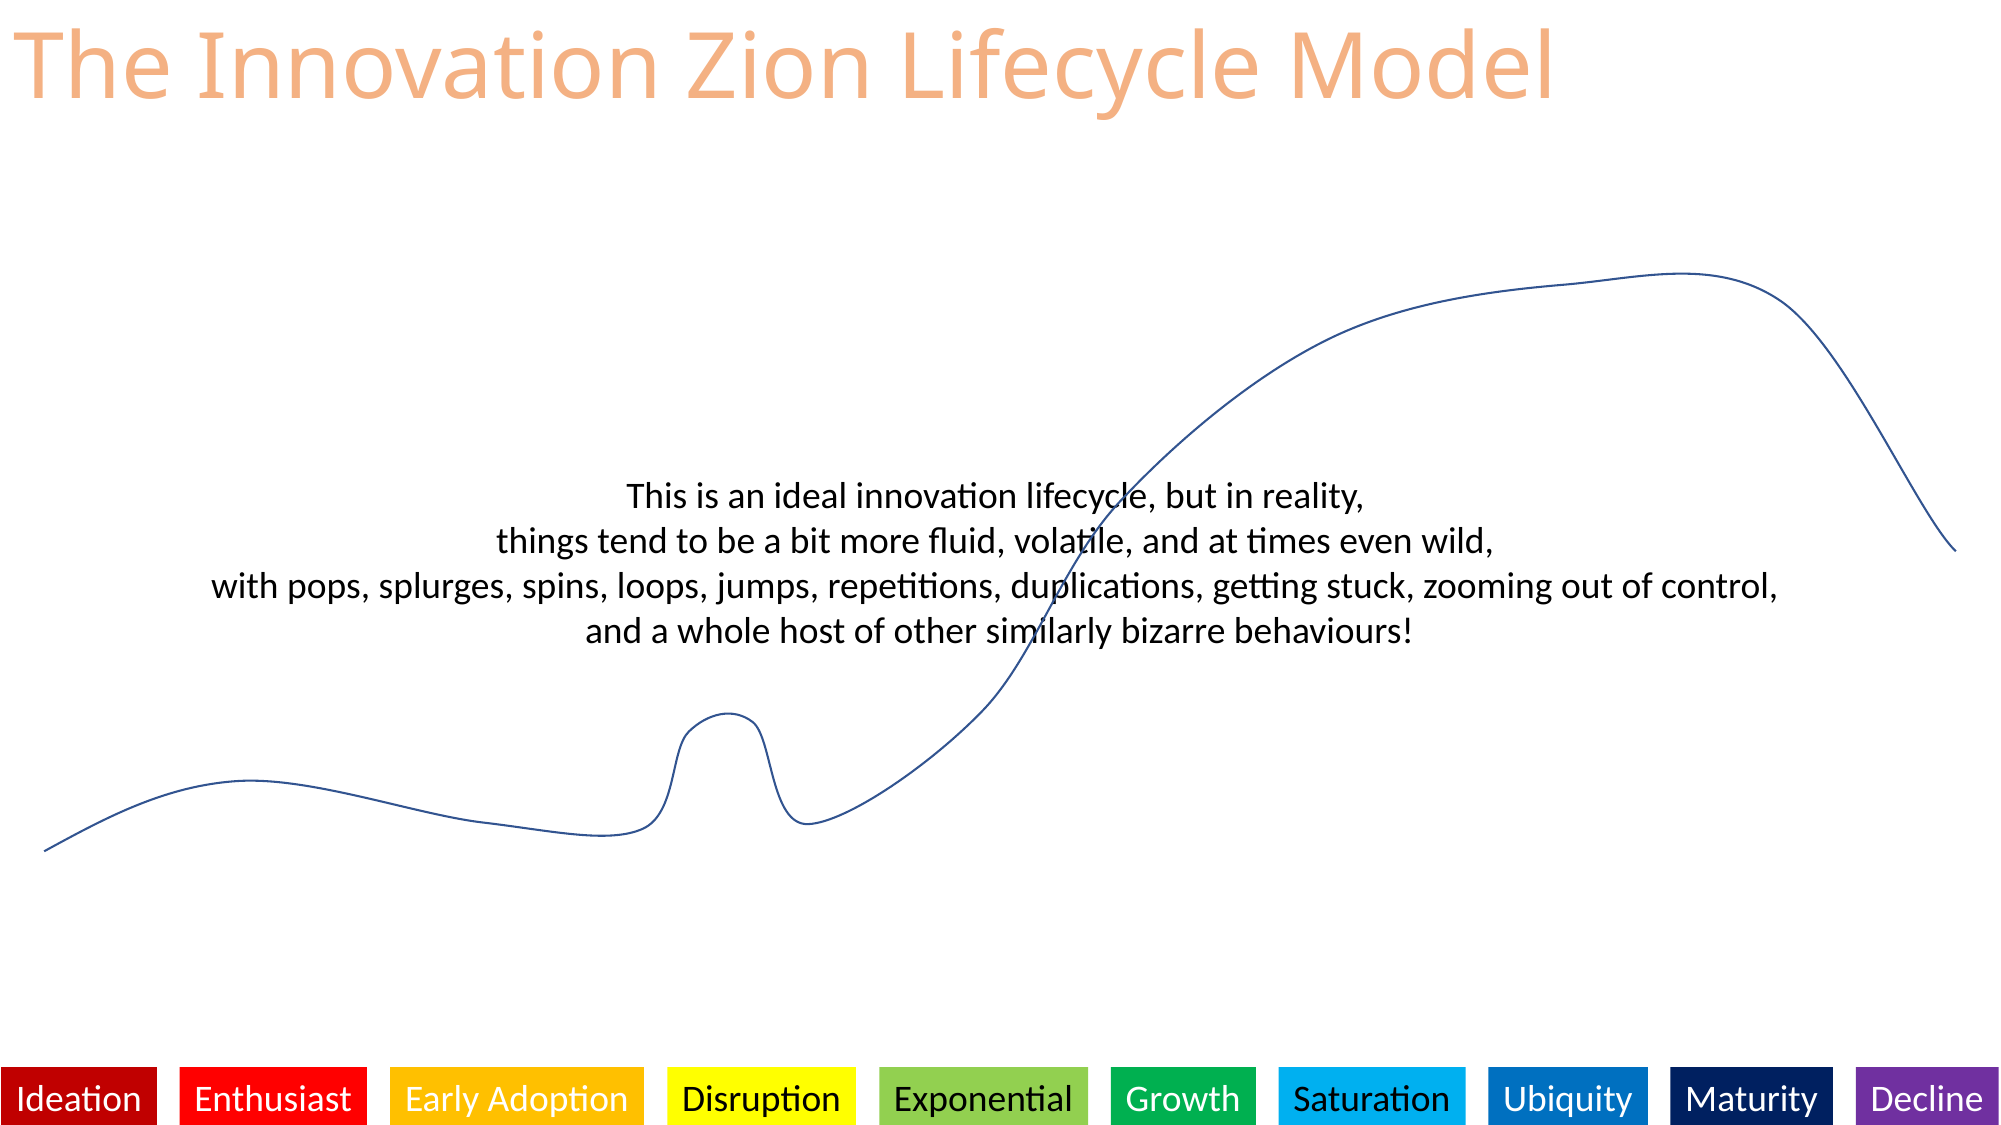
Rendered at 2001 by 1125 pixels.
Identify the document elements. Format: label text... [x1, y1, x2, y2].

text_box This is an ideal innovation lifecycle, but in reality, things tend to be a bit more fluid, volatile, and at times even wild, with pops, splurges, spins, loops, jumps, repetitions, duplications, getting stuck, zooming out of control, and a whole host of other similarly bizarre behaviours! [196, 463, 1155, 659]
text_box Ubiquity [1488, 1067, 1648, 1125]
text_box Ideation [1, 1067, 157, 1125]
text_box Maturity [1670, 1067, 1833, 1125]
text_box The Innovation Zion Lifecycle Model [0, 0, 1941, 125]
text_box Disruption [667, 1067, 856, 1125]
text_box Enthusiast [179, 1067, 367, 1125]
text_box Saturation [1278, 1067, 1466, 1125]
text_box [43, 272, 1957, 853]
text_box Decline [1855, 1067, 1999, 1125]
text_box This is an ideal innovation lifecycle, but in reality, things tend to be a bit more fluid, volatile, and at times even wild, with pops, splurges, spins, loops, jumps, repetitions, duplications, getting stuck, zooming out of control, and a whole host of other similarly bizarre behaviours! [1276, 576, 1804, 659]
text_box Growth [1110, 1067, 1256, 1125]
text_box Exponential [879, 1067, 1089, 1125]
text_box Early Adoption [390, 1067, 644, 1125]
